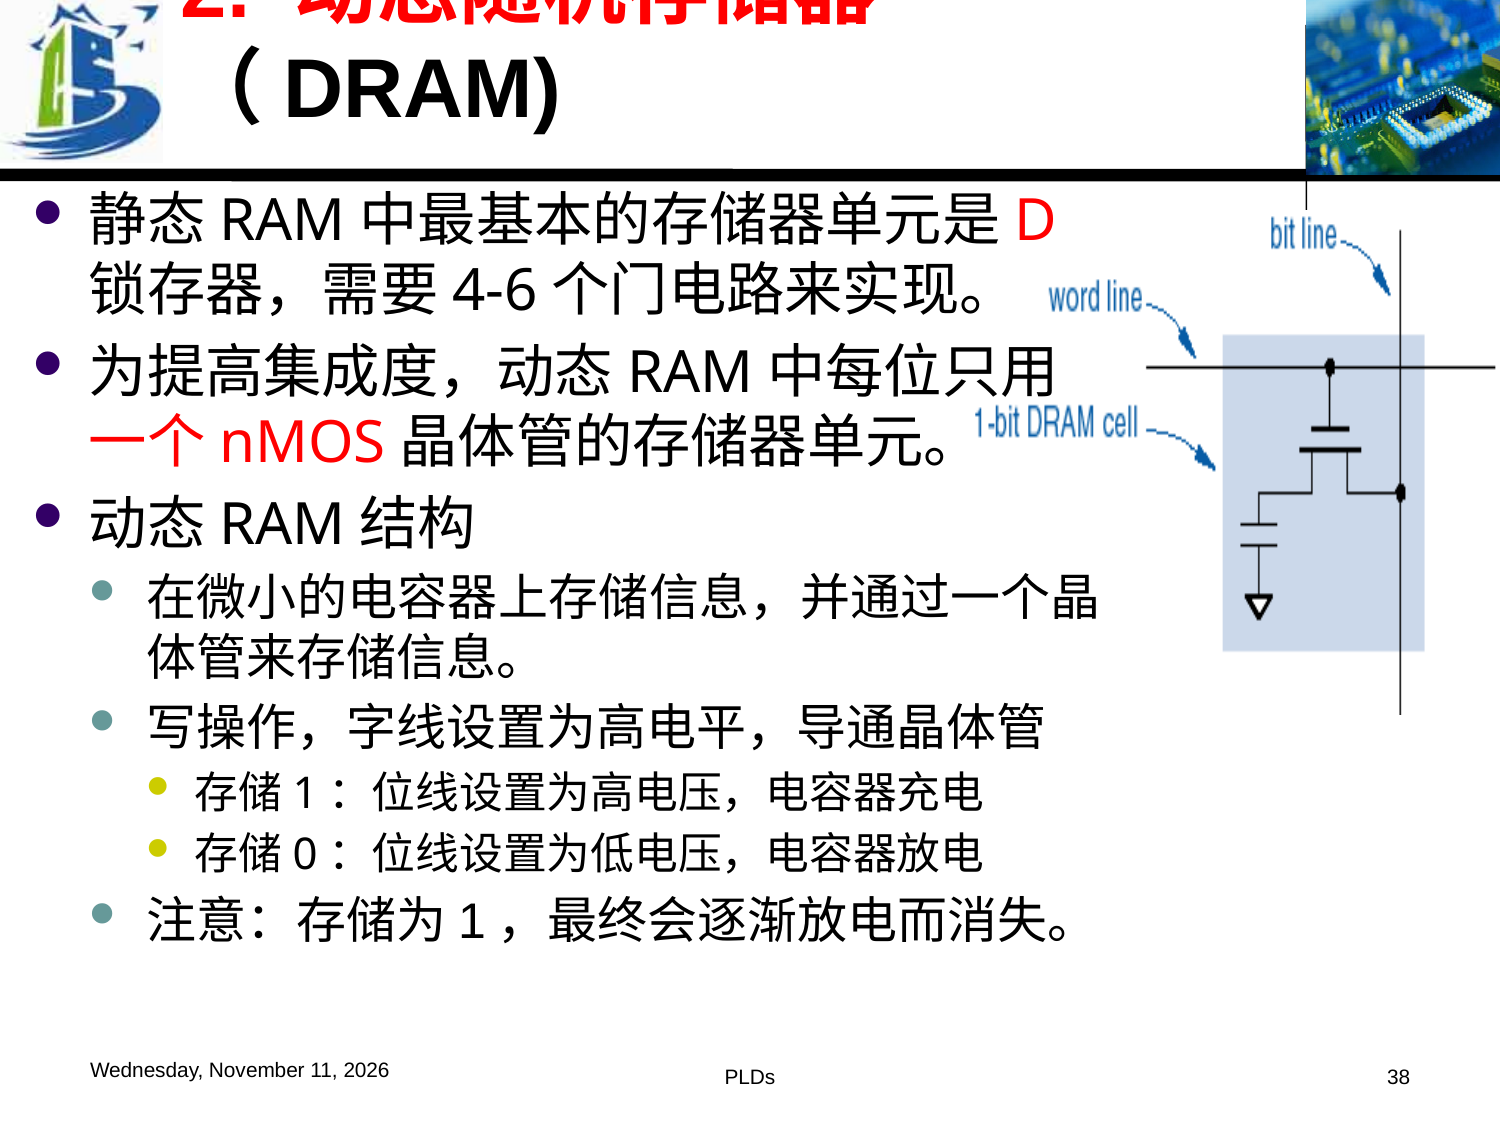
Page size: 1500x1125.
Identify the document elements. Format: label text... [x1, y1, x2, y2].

footer PLDs [512, 1055, 988, 1101]
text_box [973, 210, 1498, 716]
slide_number 38 [1074, 1055, 1426, 1101]
picture [0, 0, 163, 163]
picture [1306, 0, 1500, 175]
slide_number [74, 1048, 426, 1101]
title 2. 动态随机存储器（DRAM) [165, 20, 1238, 142]
list 静态RAM中最基本的存储器单元是D锁存器，需要4-6个门电路来实现。 为提高集成度，动态RAM中每位只用一个nMOS晶体管的存储器单元。 动态RAM结构 在微小的电容器上存储信息，并通过一个晶体管来存储信息。 写操作，字线设置为高电平，导通晶体管 存储1：位线设置为高电压，电容器充电 存储0：位线设置为低电压，电容器放电 注意：存储为1，最终会逐渐放电而消失。 [17, 174, 1117, 977]
